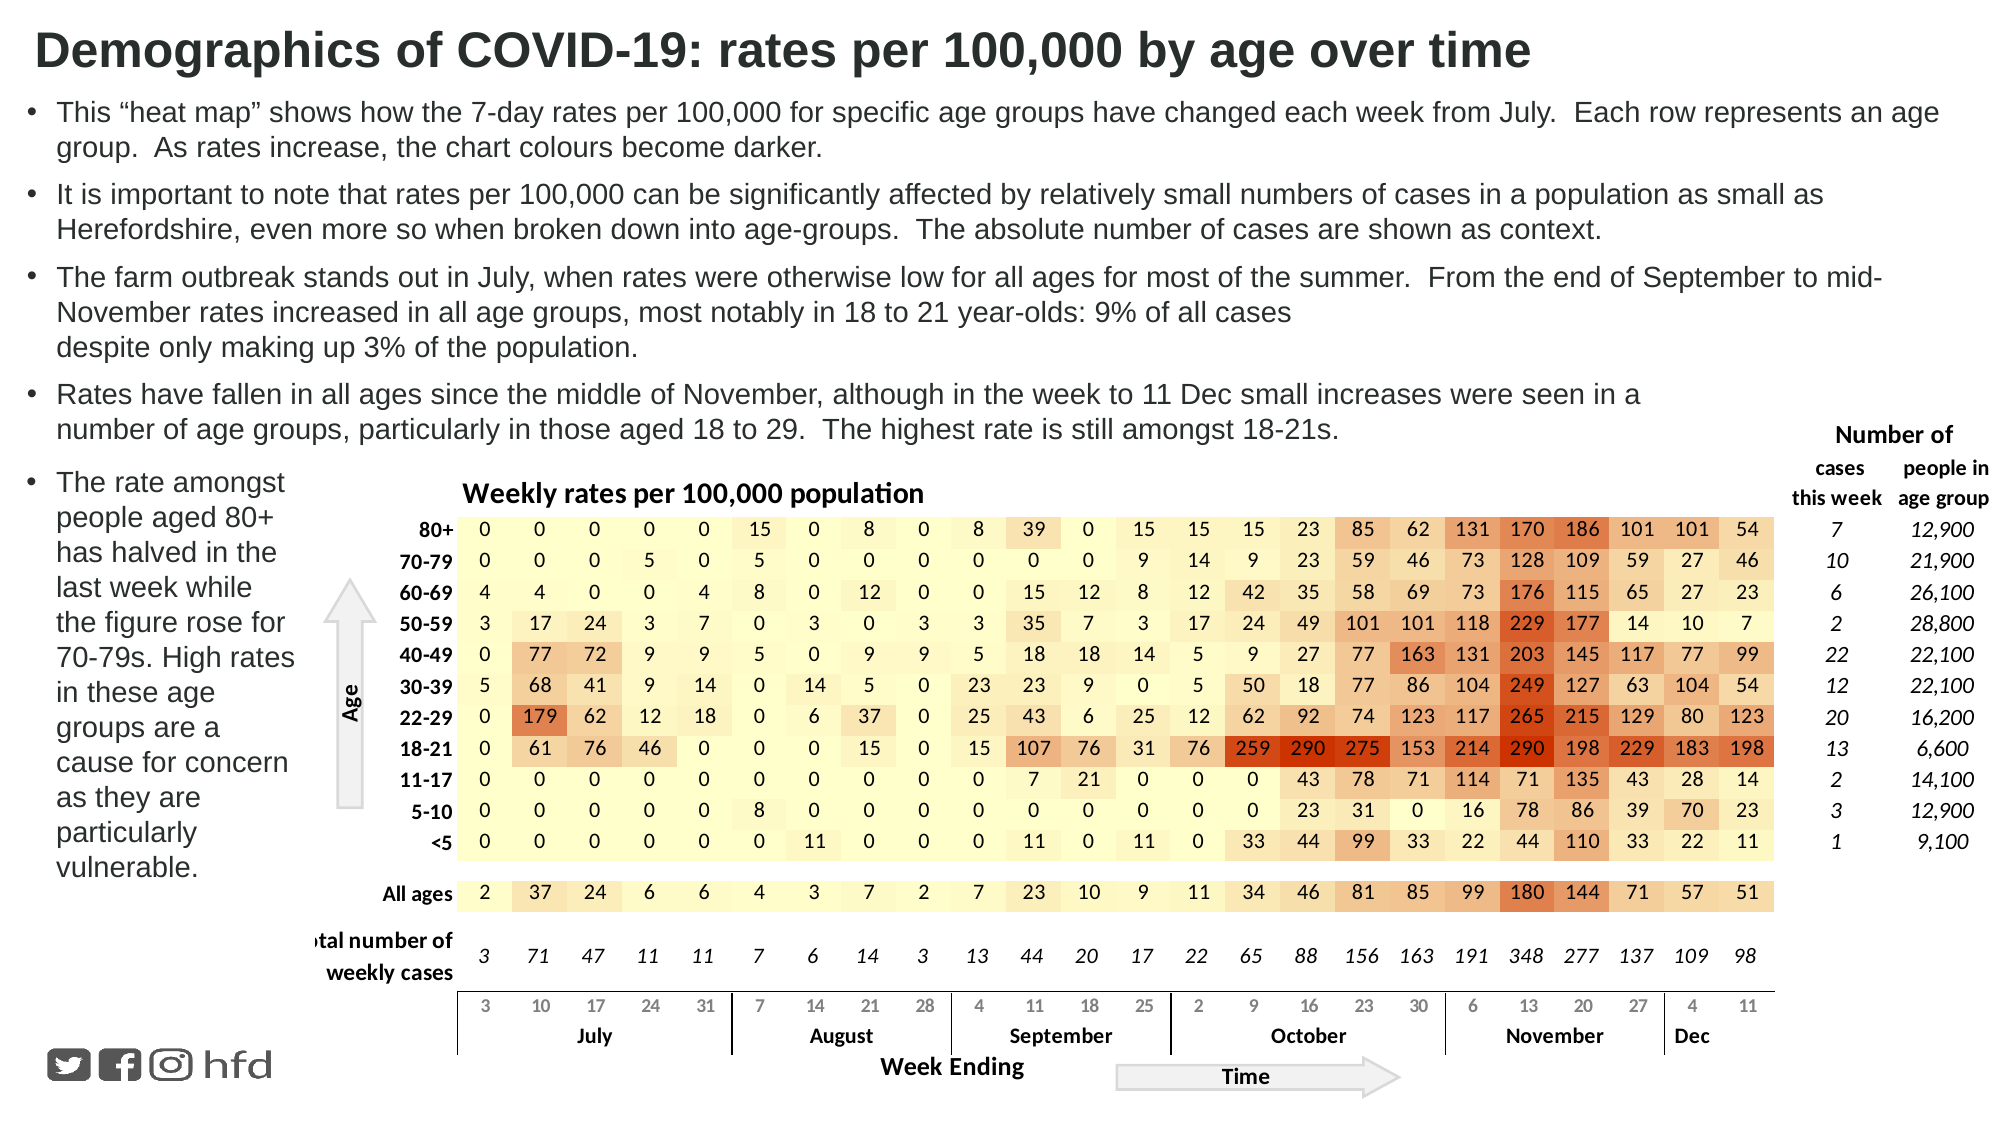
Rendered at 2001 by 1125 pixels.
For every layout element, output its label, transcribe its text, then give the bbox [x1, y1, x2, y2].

text_box Demographics of COVID-19: rates per 100,000 by age over time [19, 14, 1800, 82]
picture [30, 420, 2000, 1121]
text_box The rate amongst people aged 80+ has halved in the last week while the figure rose for 70-79s. High rates in these age groups are a cause for concern as they are particularly vulnerable. [0, 456, 272, 1033]
text_box This “heat map” shows how the 7-day rates per 100,000 for specific age groups have changed each week from July. Each row represents an age group. As rates increase, the chart colours become darker. It is important to note that rates per 100,000 can be significantly affected by relatively small numbers of cases in a population as small as Herefordshire, even more so when broken down into age-groups. The absolute number of cases are shown as context. The farm outbreak stands out in July, when rates were otherwise low for all ages for most of the summer. From the end of September to mid-November rates increased in all age groups, most notably in 18 to 21 year-olds: 9% of all cases despite only making up 3% of the population. Rates have fallen in all ages since the middle of November, although in the week to 11 Dec small increases were seen in a number of age groups, particularly in those aged 18 to 29. The highest rate is still amongst 18-21s. [0, 82, 1981, 456]
